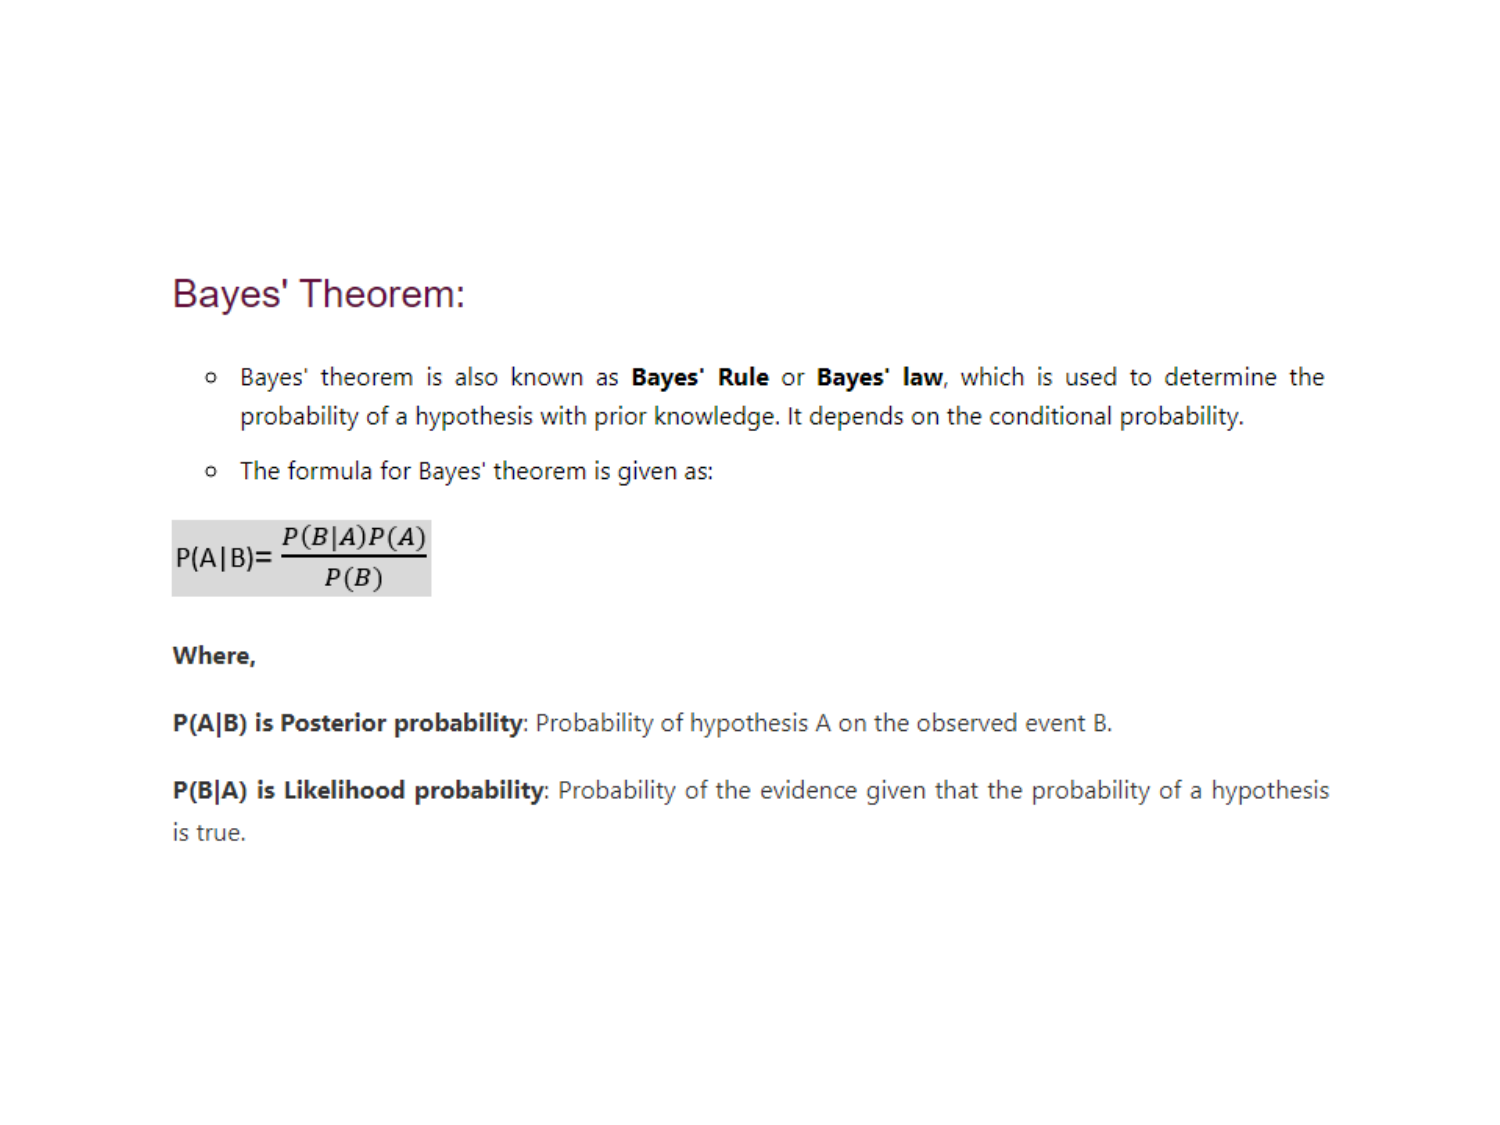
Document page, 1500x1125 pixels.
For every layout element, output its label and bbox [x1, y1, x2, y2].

picture [158, 262, 1342, 863]
